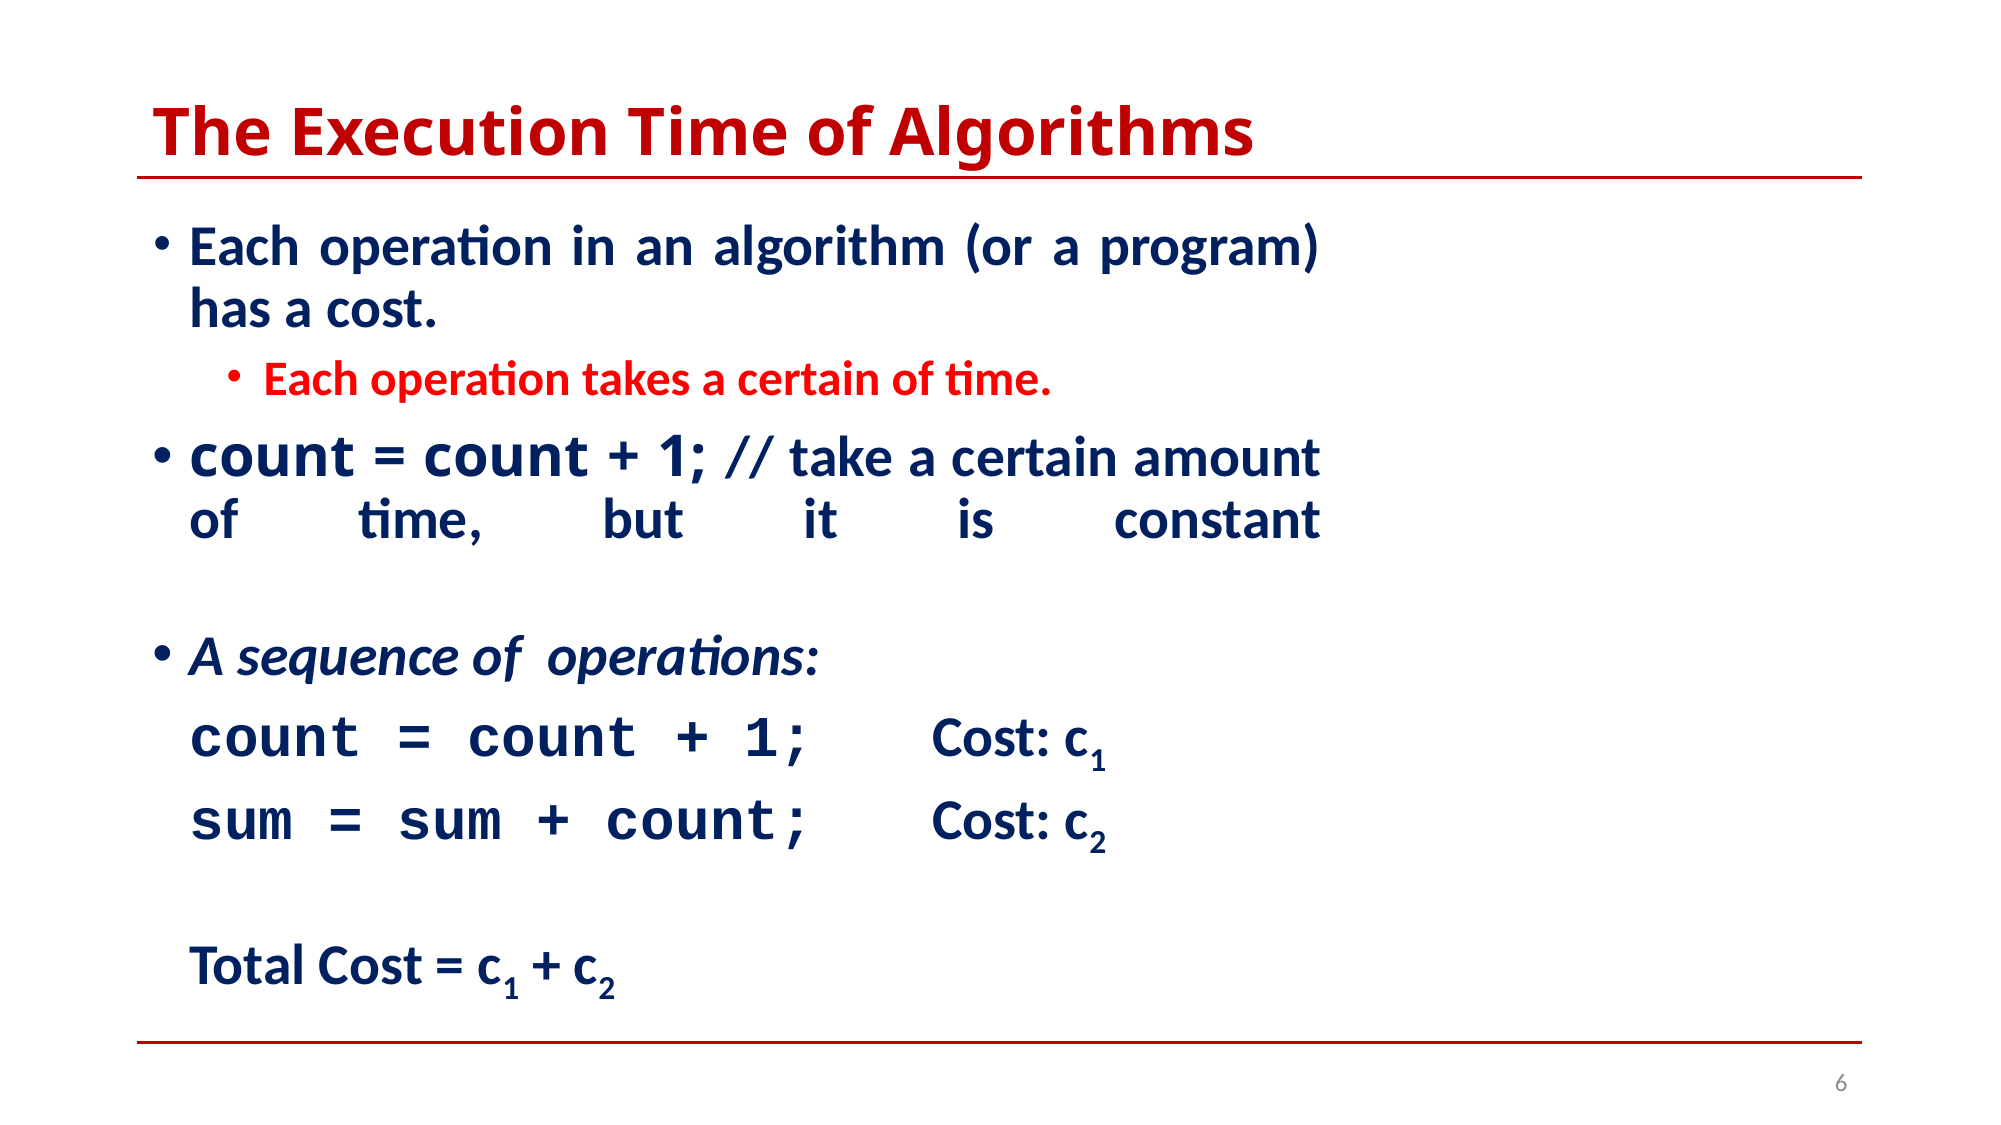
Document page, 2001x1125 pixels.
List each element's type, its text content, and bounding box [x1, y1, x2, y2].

slide_number 6 [1412, 1051, 1863, 1111]
list Each operation in an algorithm (or a program) has a cost. Each operation takes a certain of time. count = count + 1; // take a certain amount of time, but it is constant A sequence of operations: count = count + 1; Cost: c1 sum = sum + count; Cost: c2 Total Cost = c1 + c2 [137, 208, 1338, 1014]
title The Execution Time of Algorithms [137, 90, 1863, 178]
